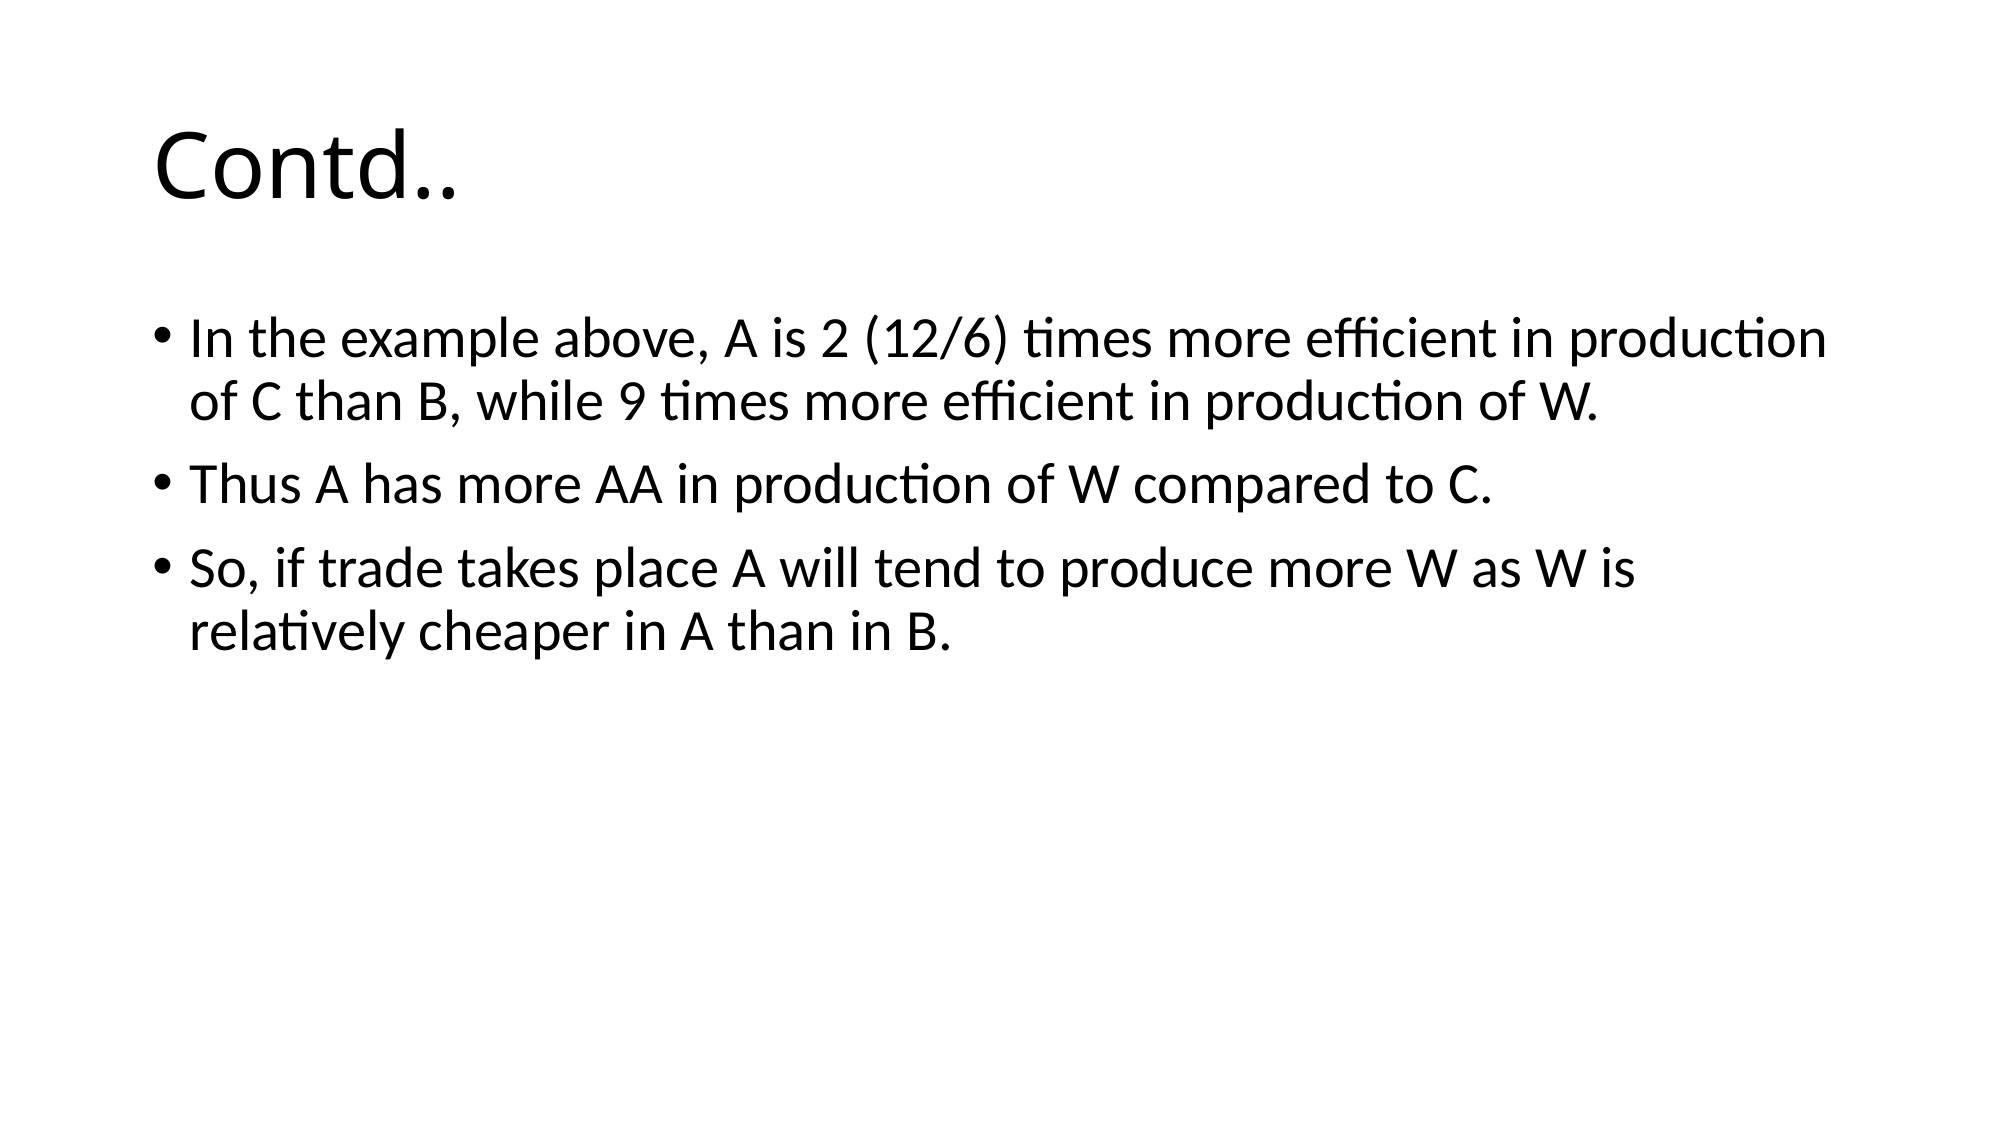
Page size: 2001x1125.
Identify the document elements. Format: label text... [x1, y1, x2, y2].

title Contd.. [137, 59, 1863, 278]
list In the example above, A is 2 (12/6) times more efficient in production of C than B, while 9 times more efficient in production of W. Thus A has more AA in production of W compared to C. So, if trade takes place A will tend to produce more W as W is relatively cheaper in A than in B. [137, 299, 1863, 1014]
